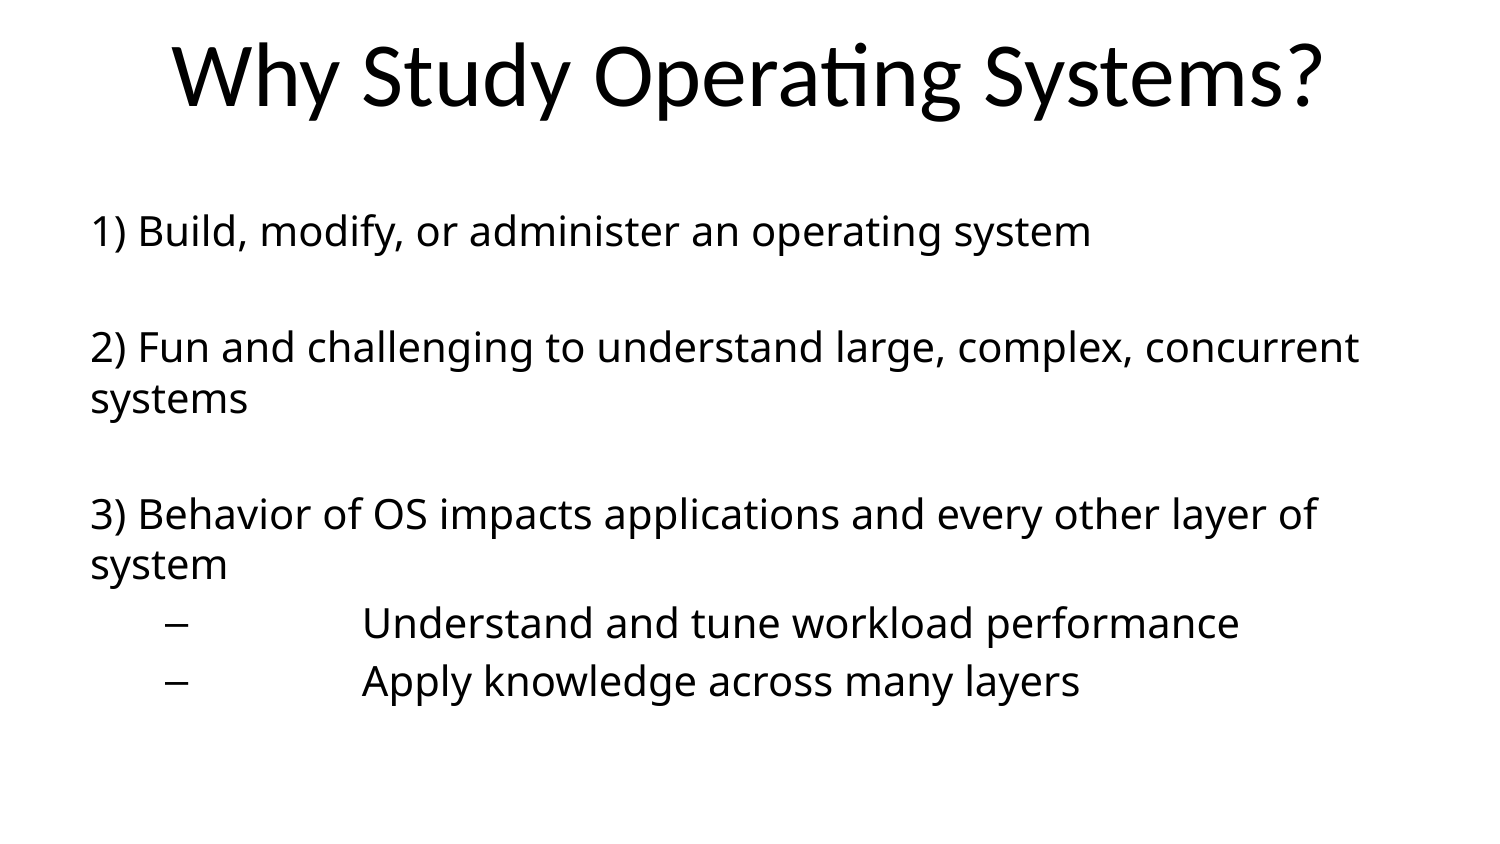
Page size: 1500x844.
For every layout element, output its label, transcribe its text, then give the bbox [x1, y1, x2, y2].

title Why Study Operating Systems? [75, 0, 1425, 141]
list 1) Build, modify, or administer an operating system 2) Fun and challenging to understand large, complex, concurrent systems 3) Behavior of OS impacts applications and every other layer of system Understand and tune workload performance Apply knowledge across many layers [75, 196, 1425, 754]
